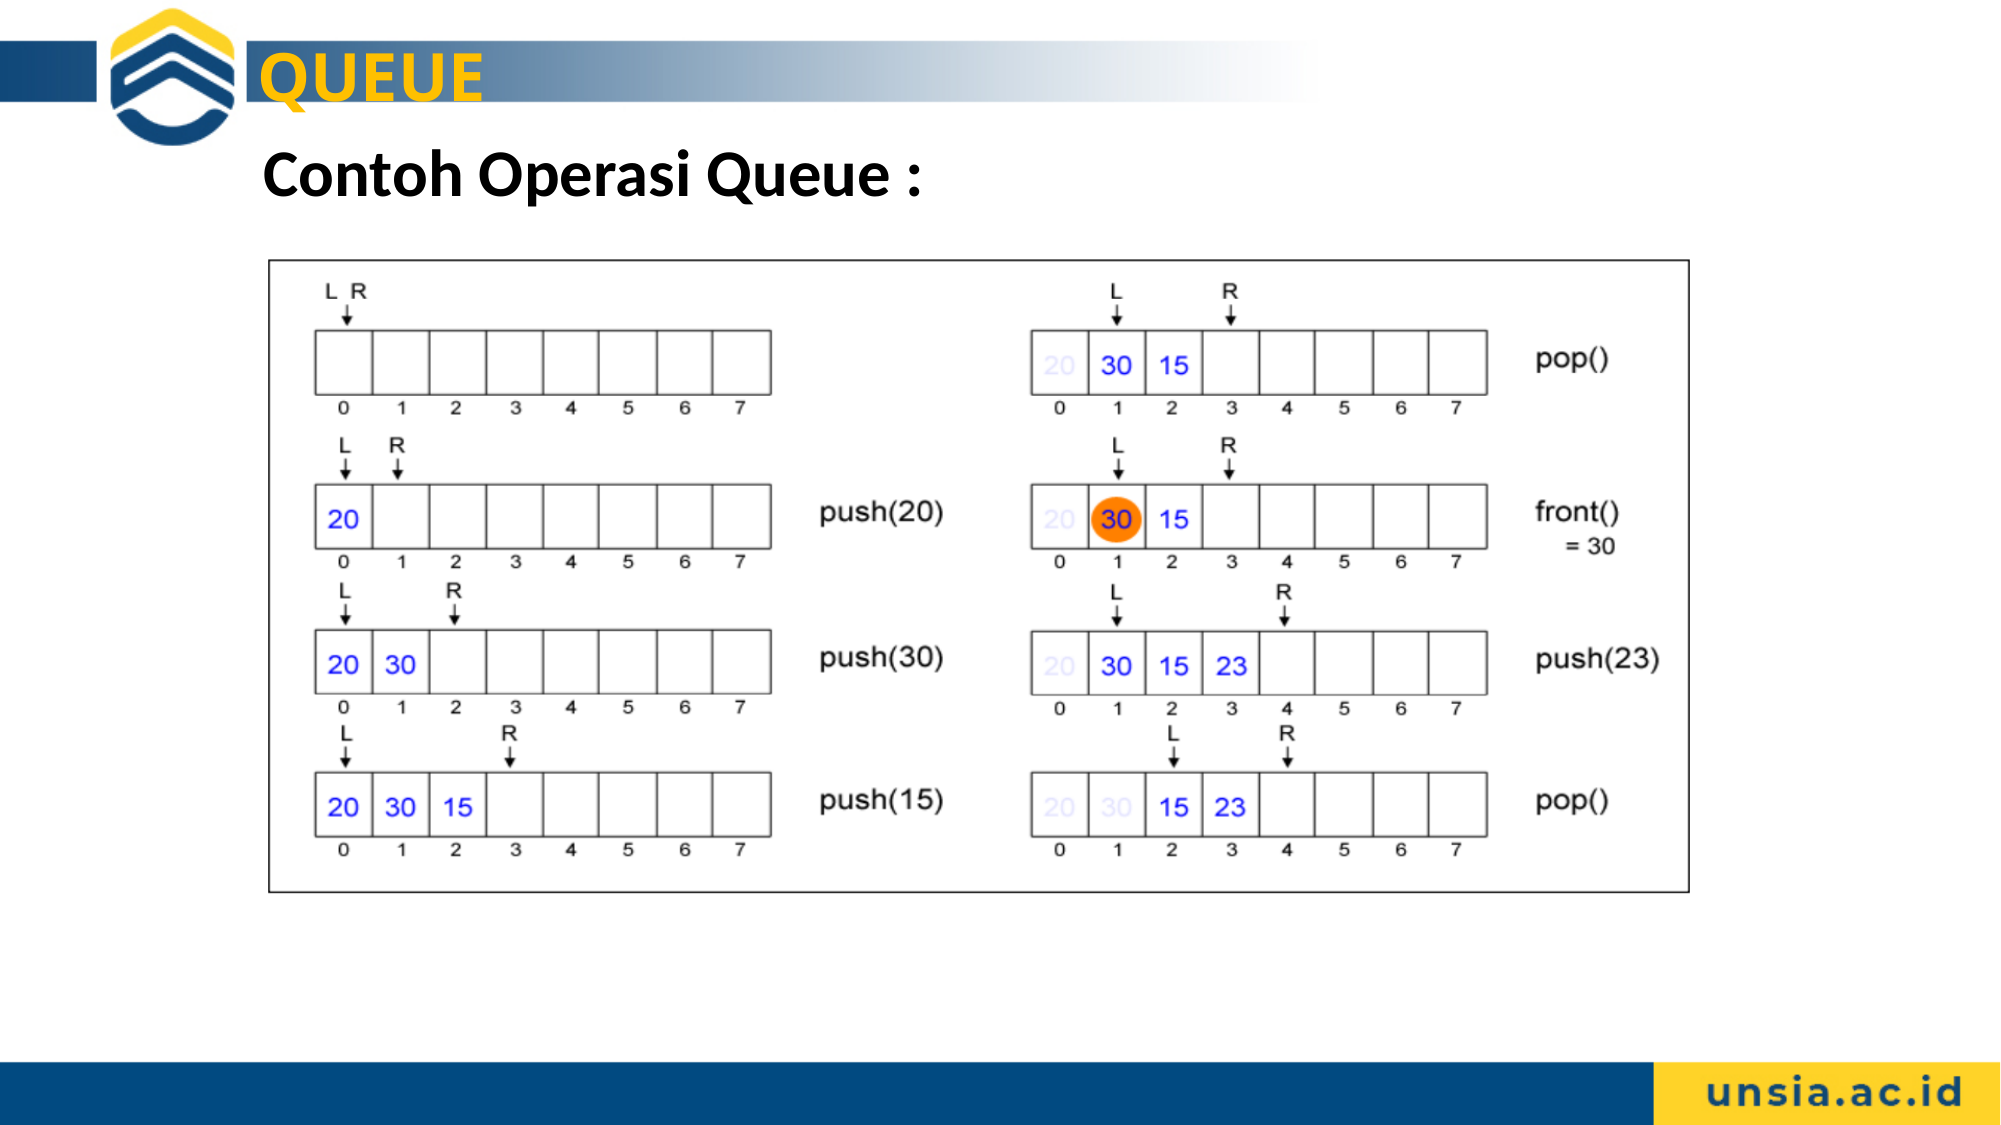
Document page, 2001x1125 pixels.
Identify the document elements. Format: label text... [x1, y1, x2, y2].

picture [0, 0, 2001, 1125]
text_box Contoh Operasi Queue : [248, 122, 1237, 218]
text_box QUEUE [242, 26, 1243, 122]
